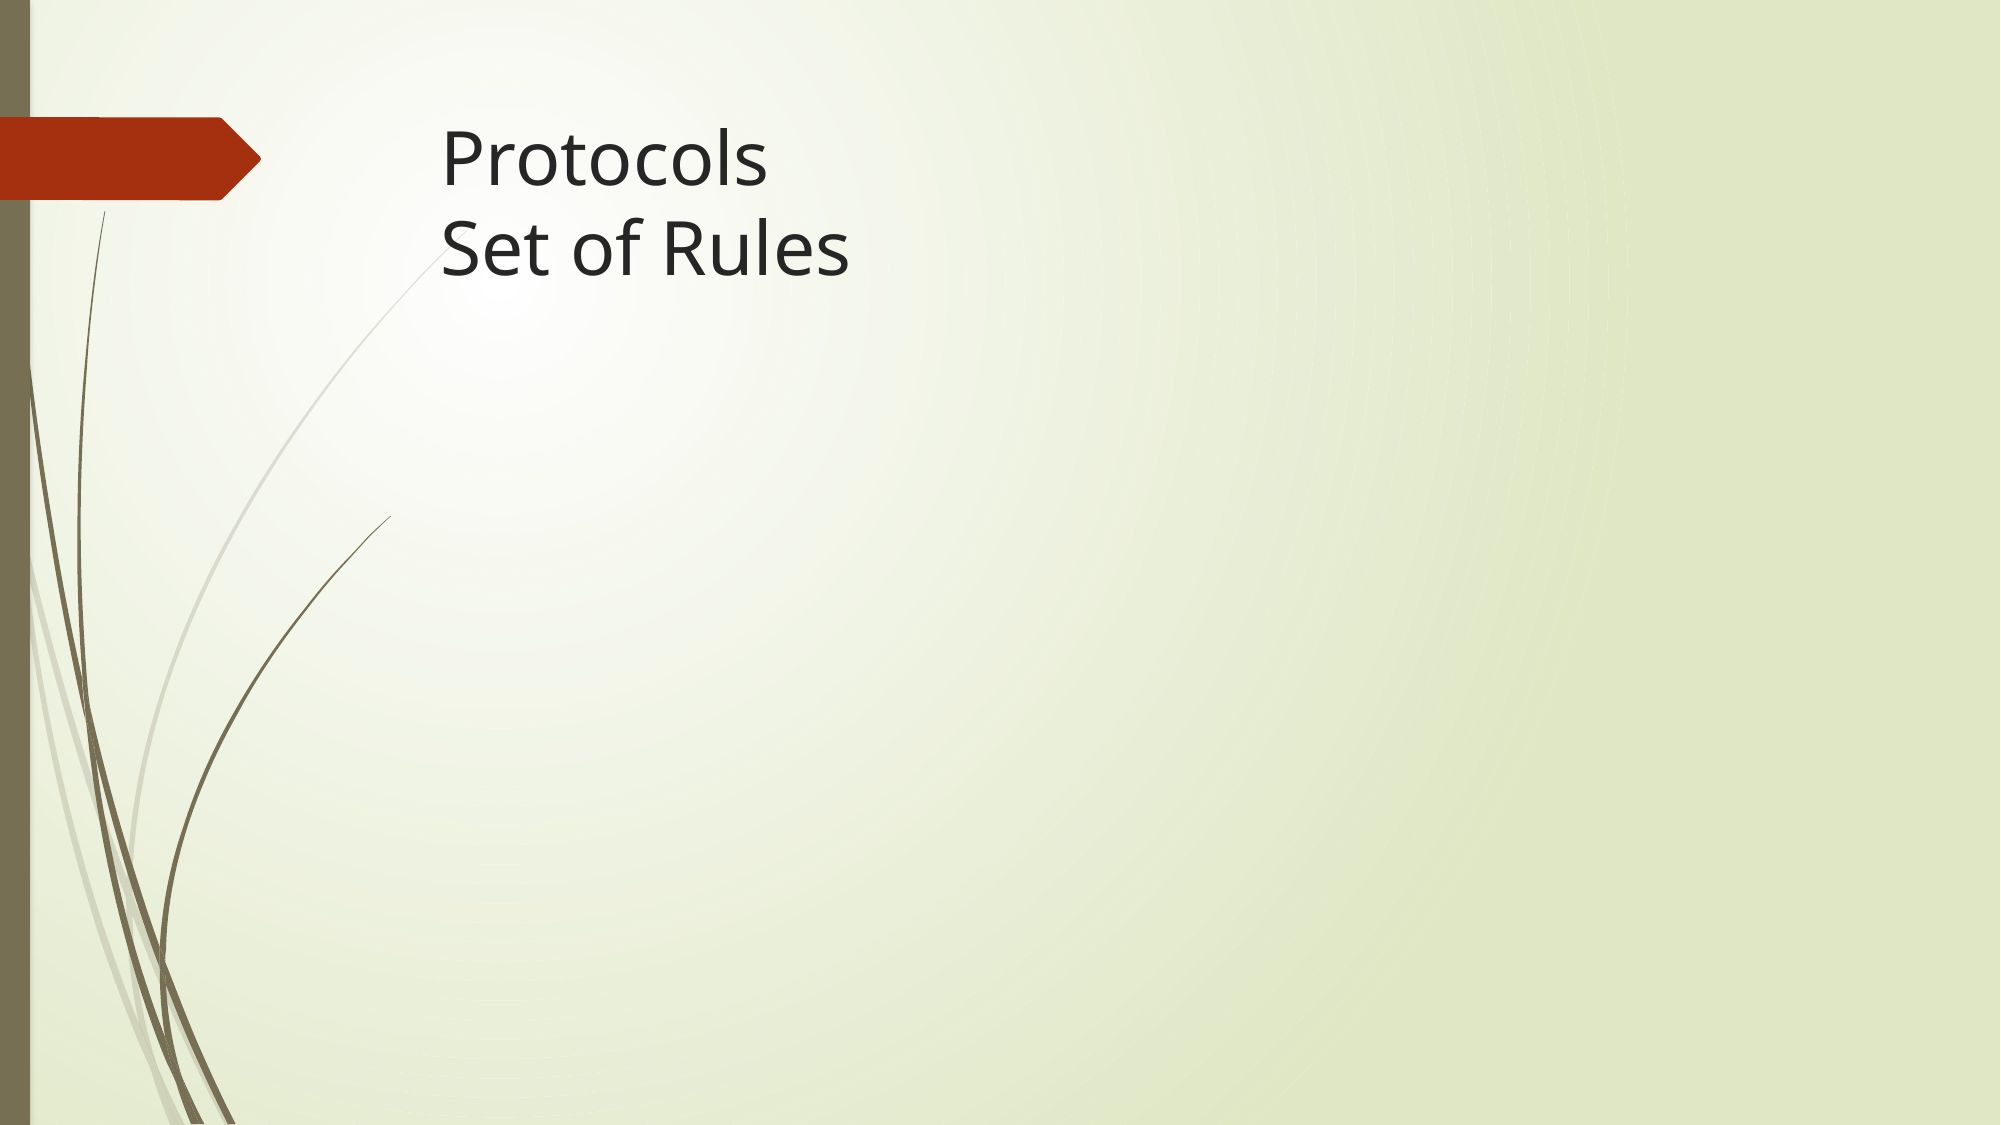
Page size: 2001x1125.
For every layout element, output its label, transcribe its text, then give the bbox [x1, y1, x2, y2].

title Protocols Set of Rules [425, 102, 1888, 313]
